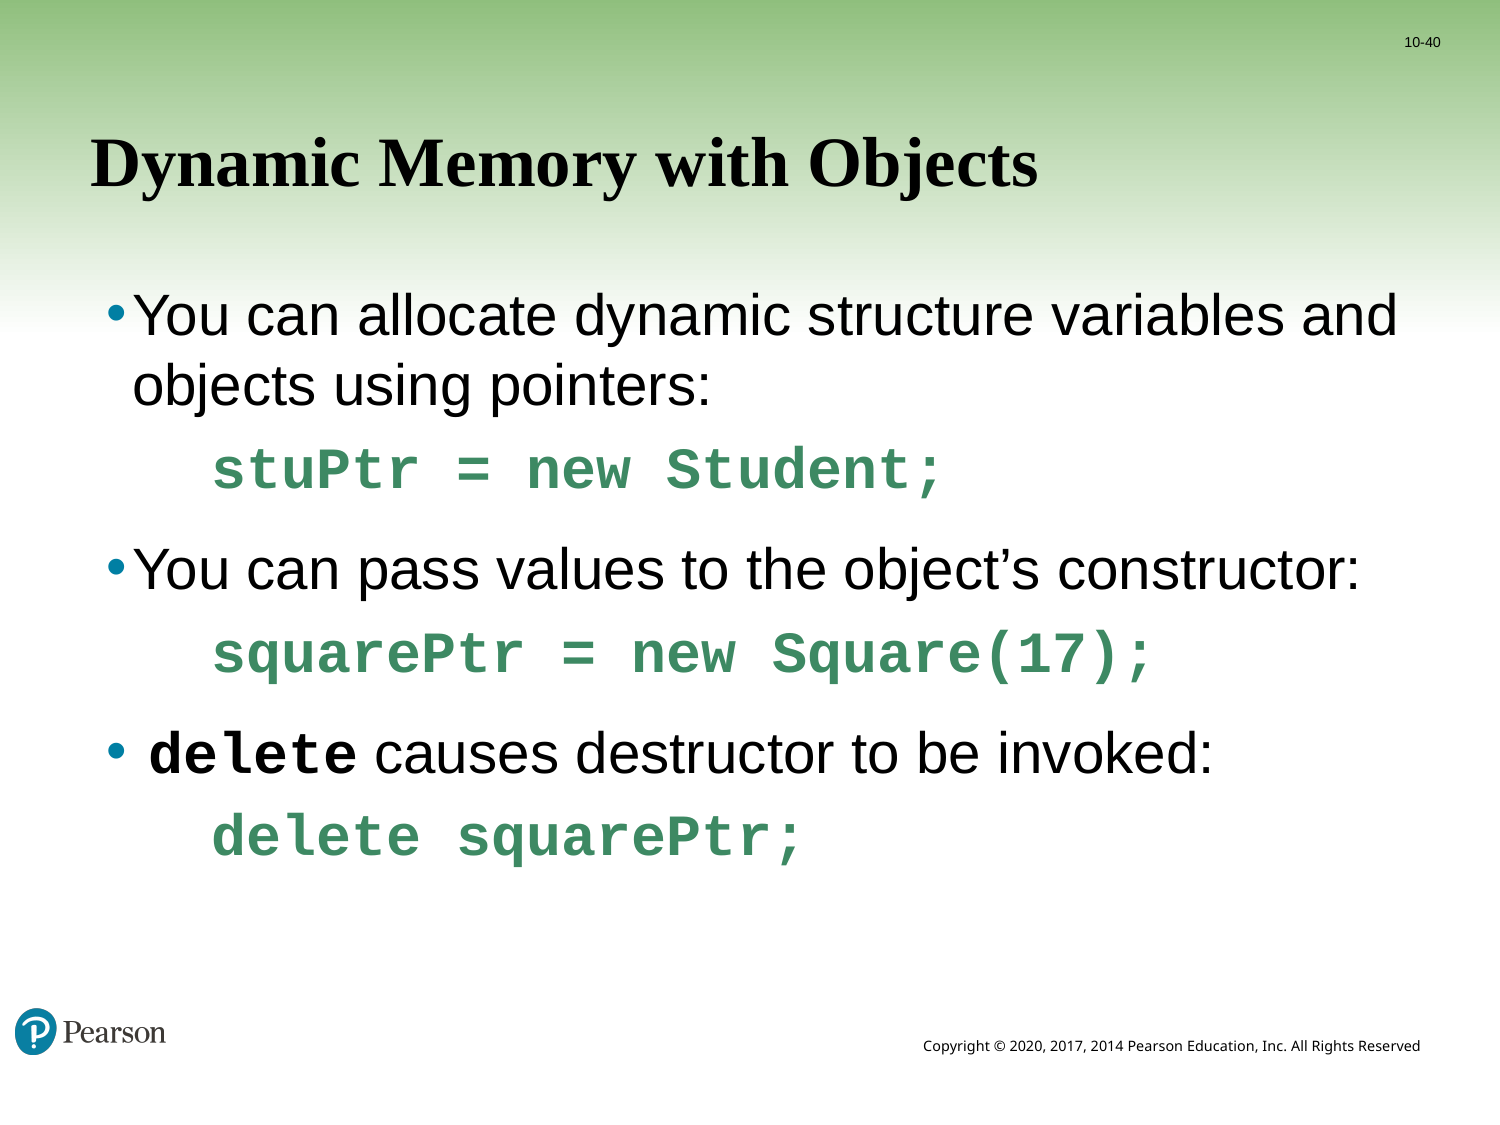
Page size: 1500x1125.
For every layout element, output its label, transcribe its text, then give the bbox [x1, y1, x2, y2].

picture [15, 1008, 30, 1024]
list You can allocate dynamic structure variables and objects using pointers: stuPtr = new Student; You can pass values to the object’s constructor: squarePtr = new Square(17); delete causes destructor to be invoked: delete squarePtr; [75, 262, 1425, 1005]
picture [41, 1008, 166, 1055]
picture [15, 1041, 26, 1055]
title Dynamic Memory with Objects [75, 35, 1425, 216]
slide_number 10-40 [1389, 18, 1480, 49]
picture [23, 1017, 49, 1042]
